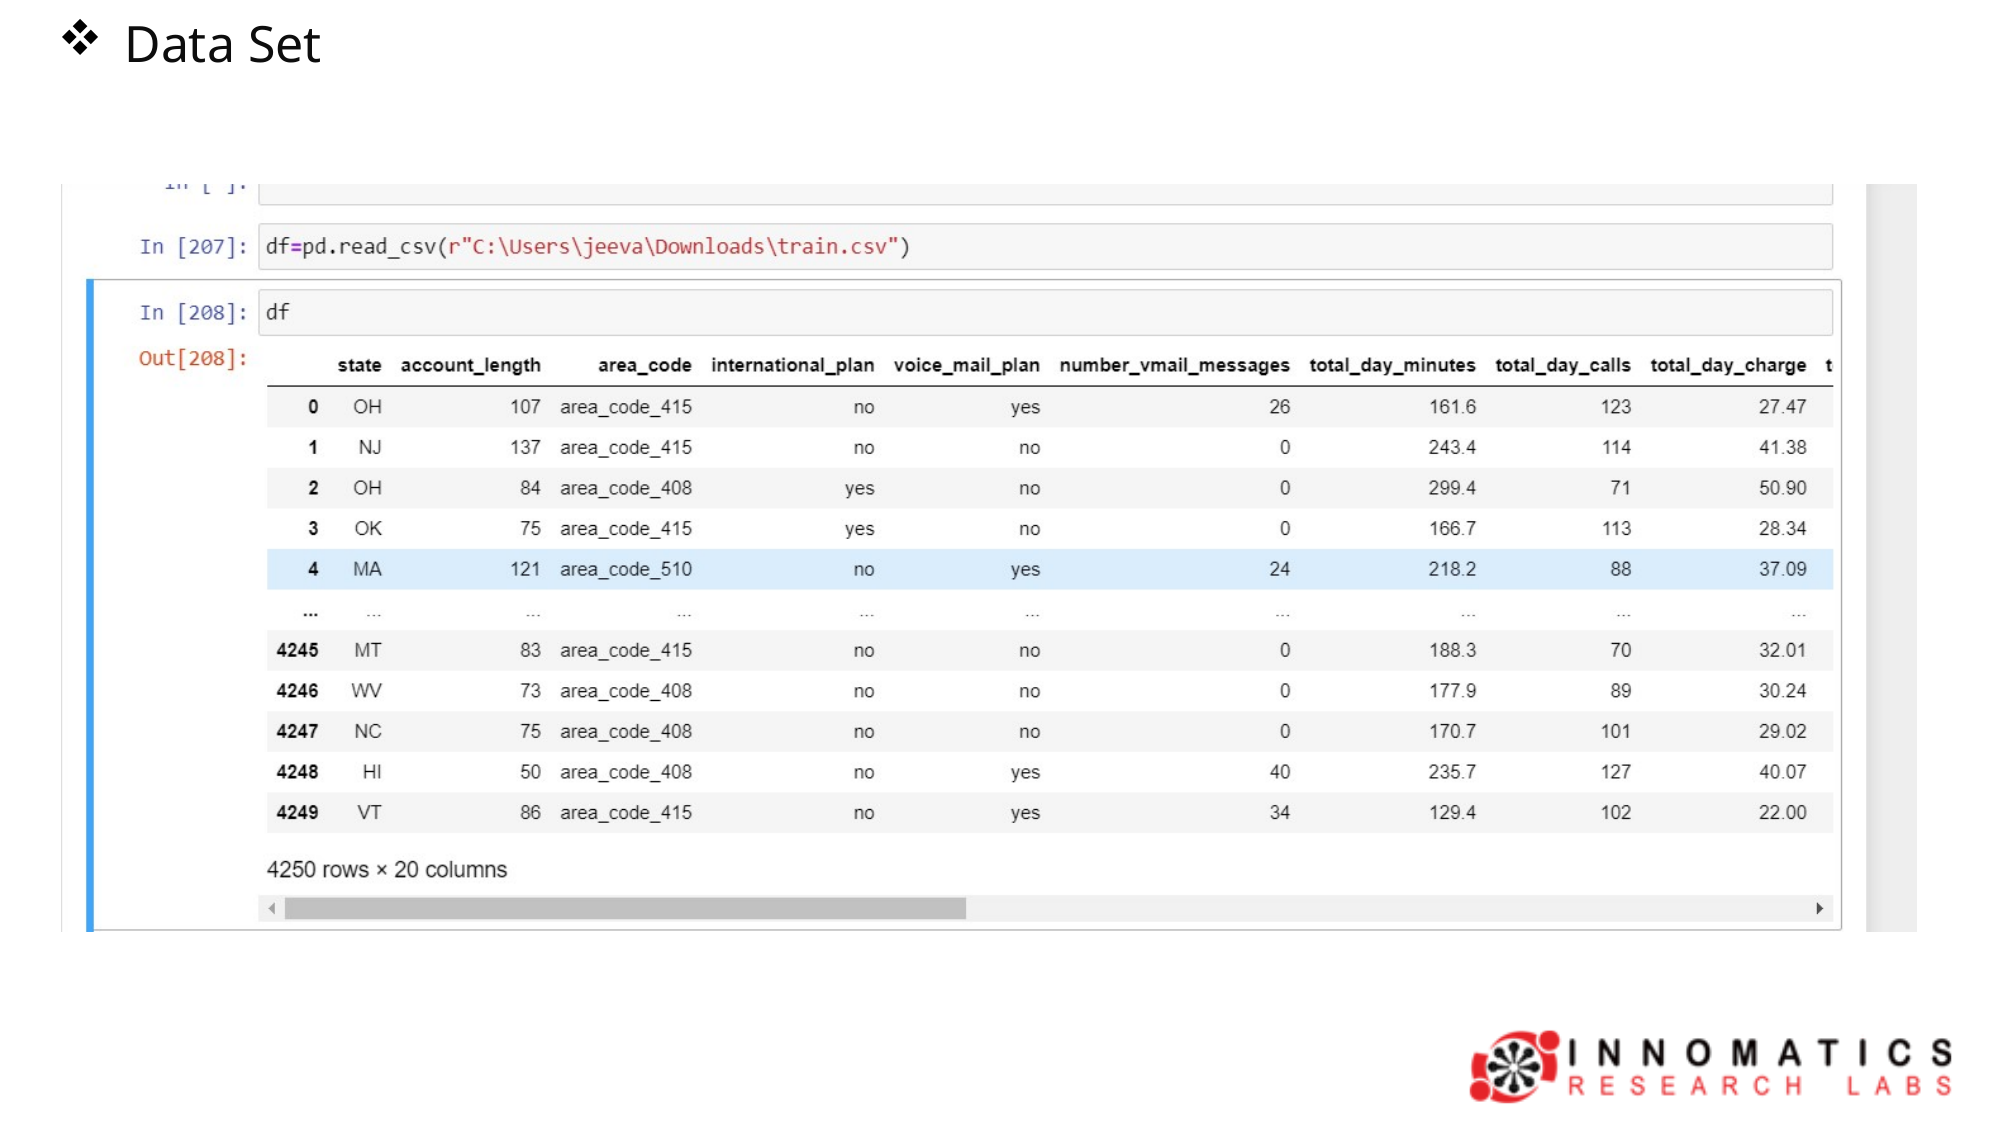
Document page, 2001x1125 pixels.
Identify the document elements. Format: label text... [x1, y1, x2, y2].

picture [61, 184, 1917, 932]
subtitle Data Set [34, 12, 1765, 1125]
picture [1765, 1014, 1975, 1125]
